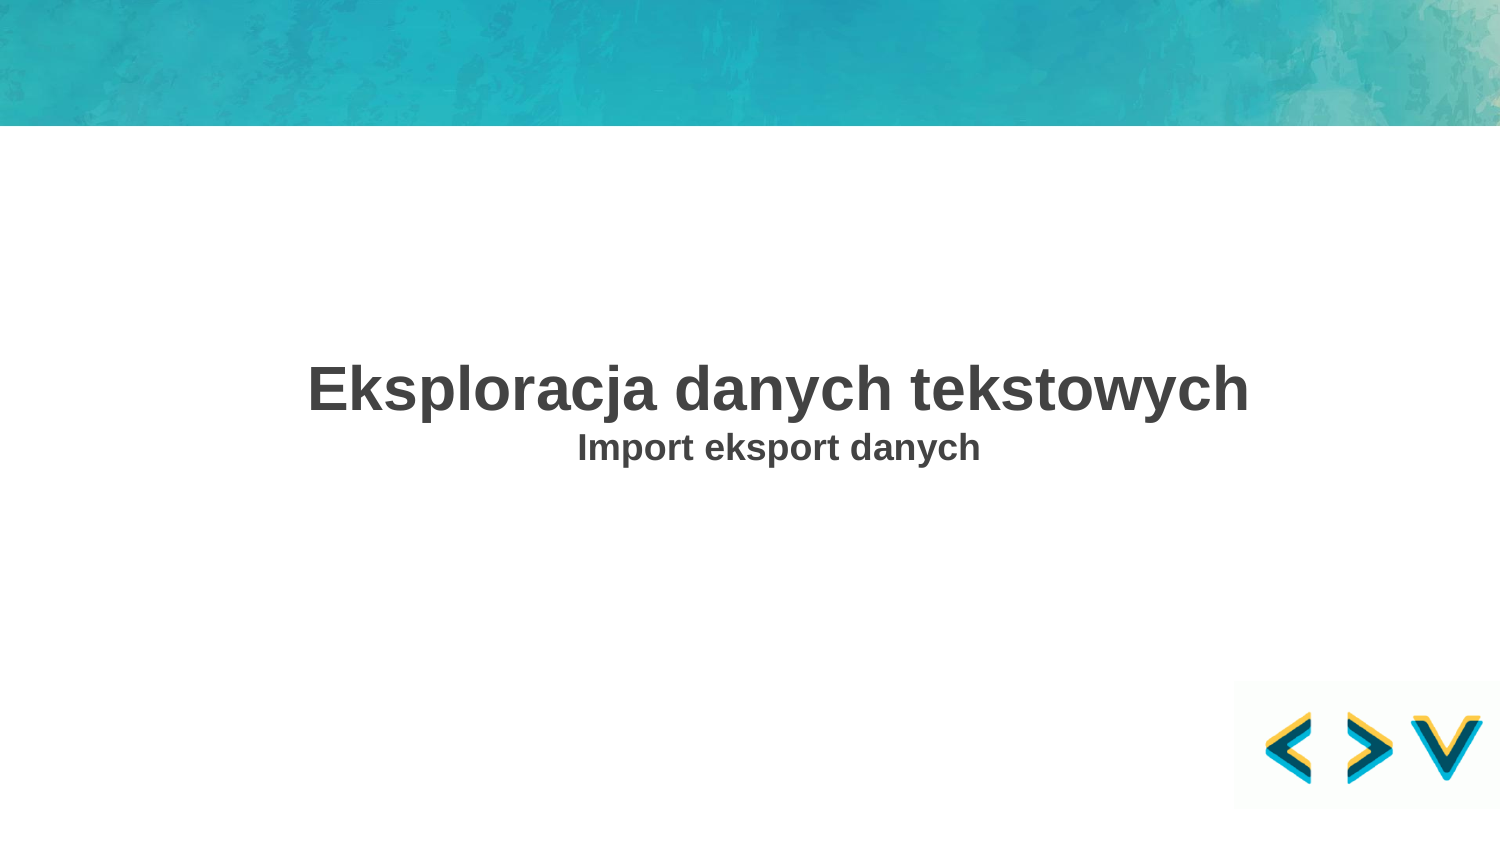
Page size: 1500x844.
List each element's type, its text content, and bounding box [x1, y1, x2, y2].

picture [0, 0, 1500, 844]
text_box Eksploracja danych tekstowych Import eksport danych [142, 368, 1417, 483]
